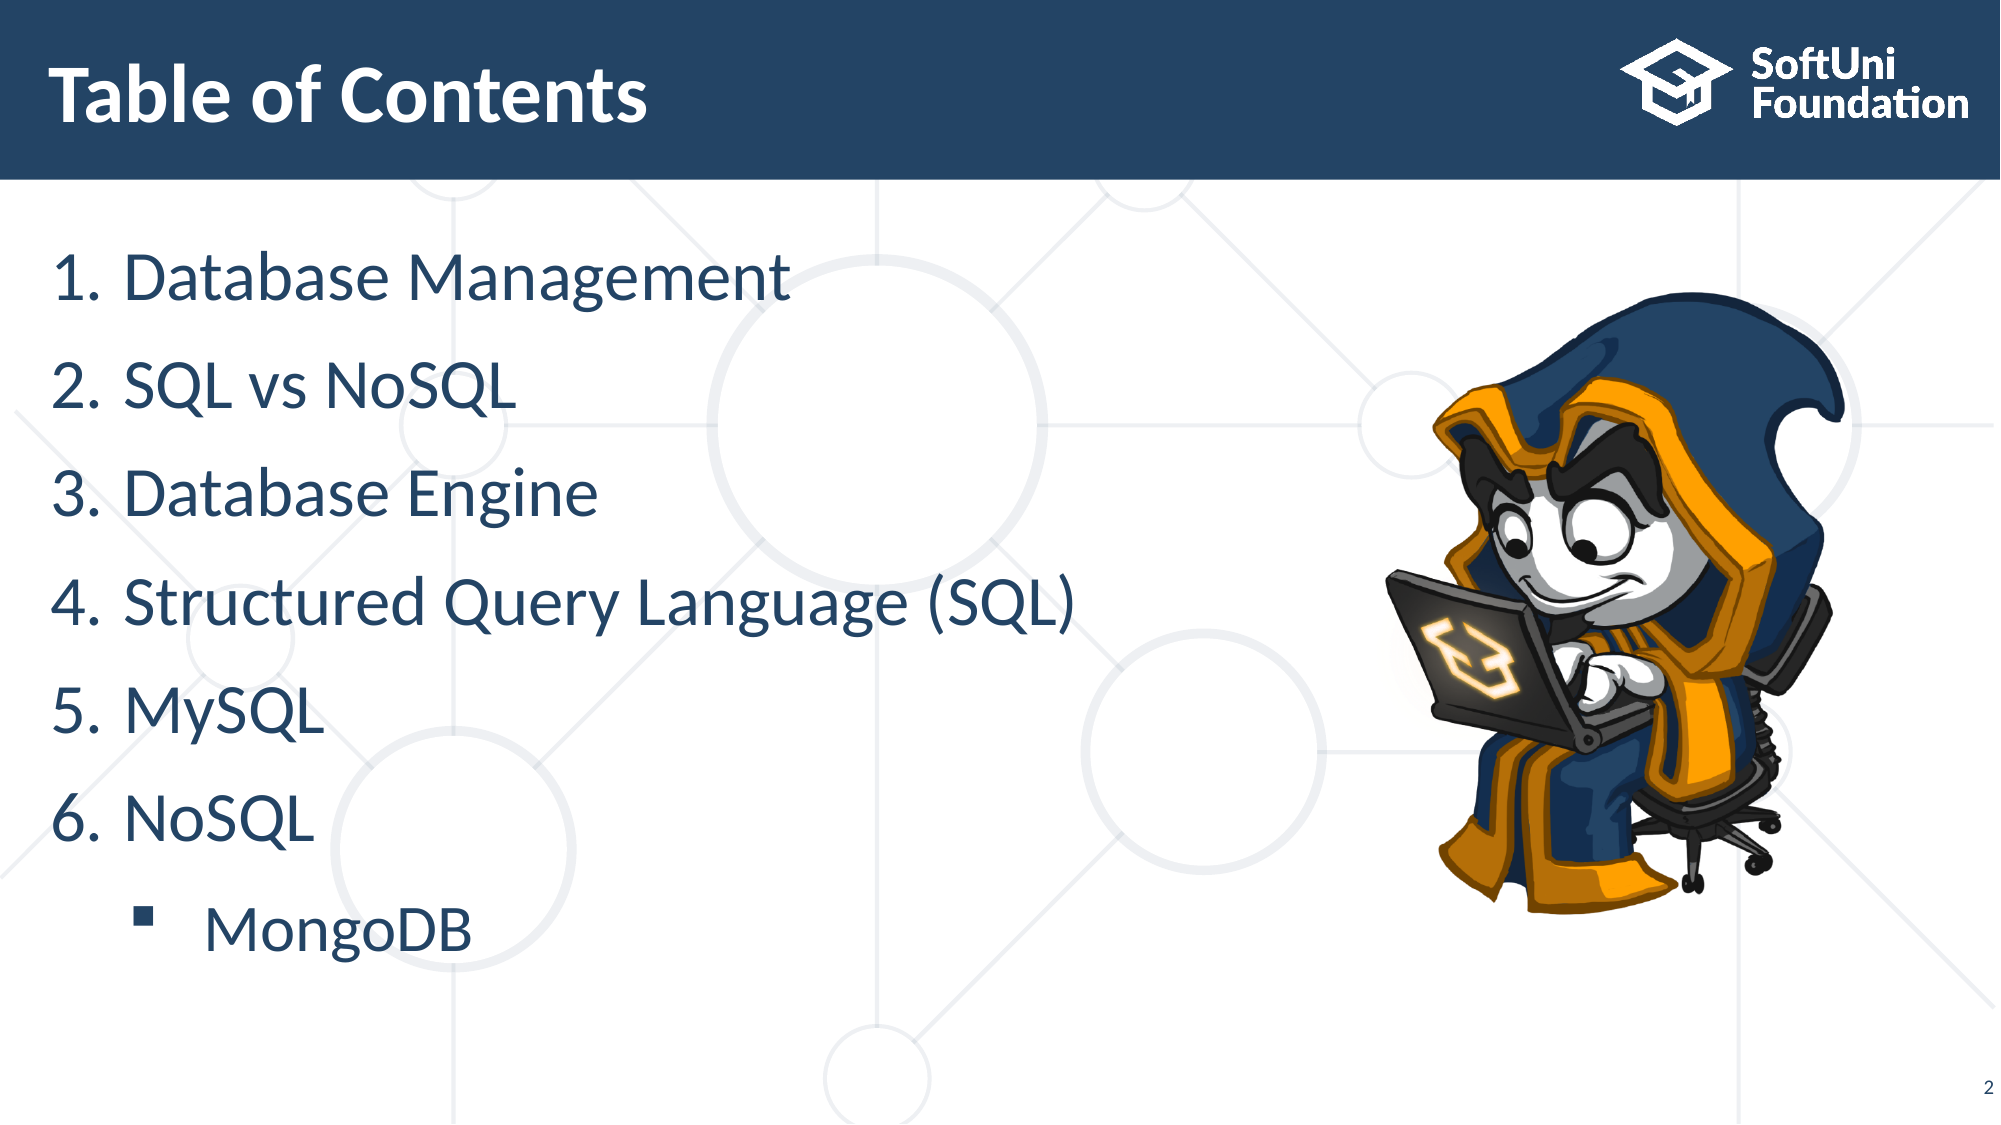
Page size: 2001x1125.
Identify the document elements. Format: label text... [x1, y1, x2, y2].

slide_number 2 [1929, 1070, 2000, 1103]
picture [1375, 231, 1884, 951]
list Database Management SQL vs NoSQL Database Engine Structured Query Language (SQL) MySQL NoSQL MongoDB [32, 224, 1375, 1012]
picture [1619, 38, 1968, 126]
title Table of Contents [31, 16, 1591, 162]
